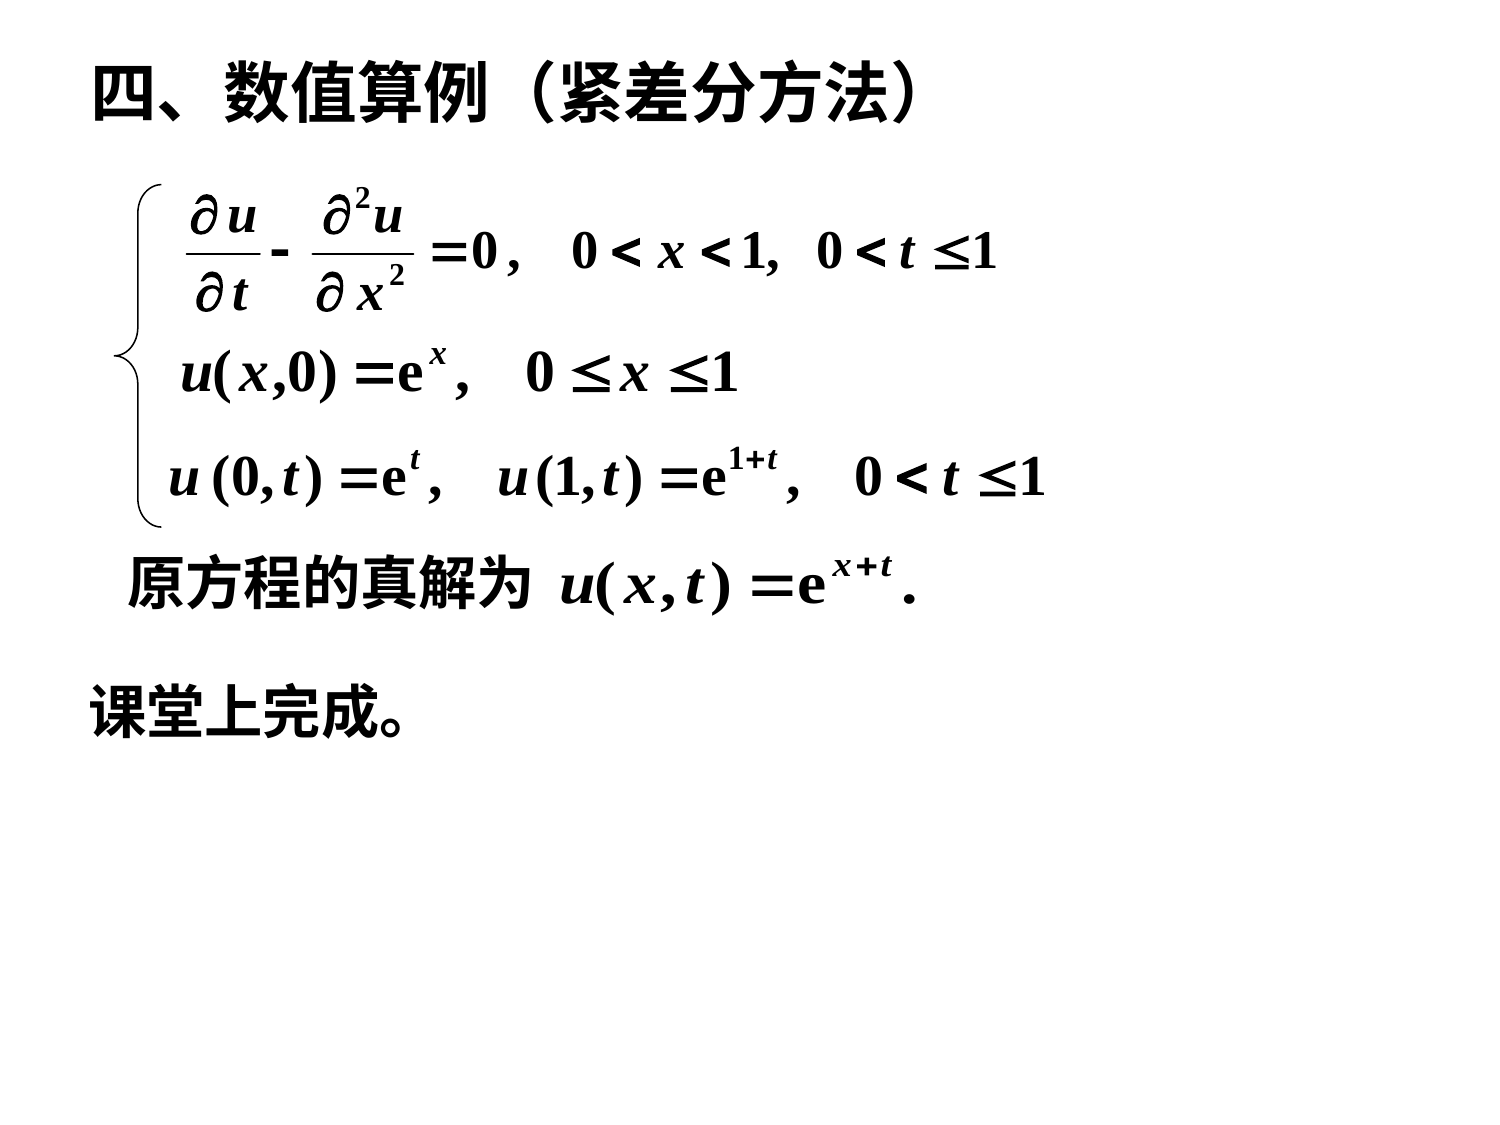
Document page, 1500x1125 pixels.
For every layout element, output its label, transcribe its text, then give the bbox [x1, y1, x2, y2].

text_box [111, 172, 1054, 629]
title 四、数值算例（紧差分方法） [74, 44, 1407, 138]
text_box 课堂上完成。 [73, 667, 453, 753]
